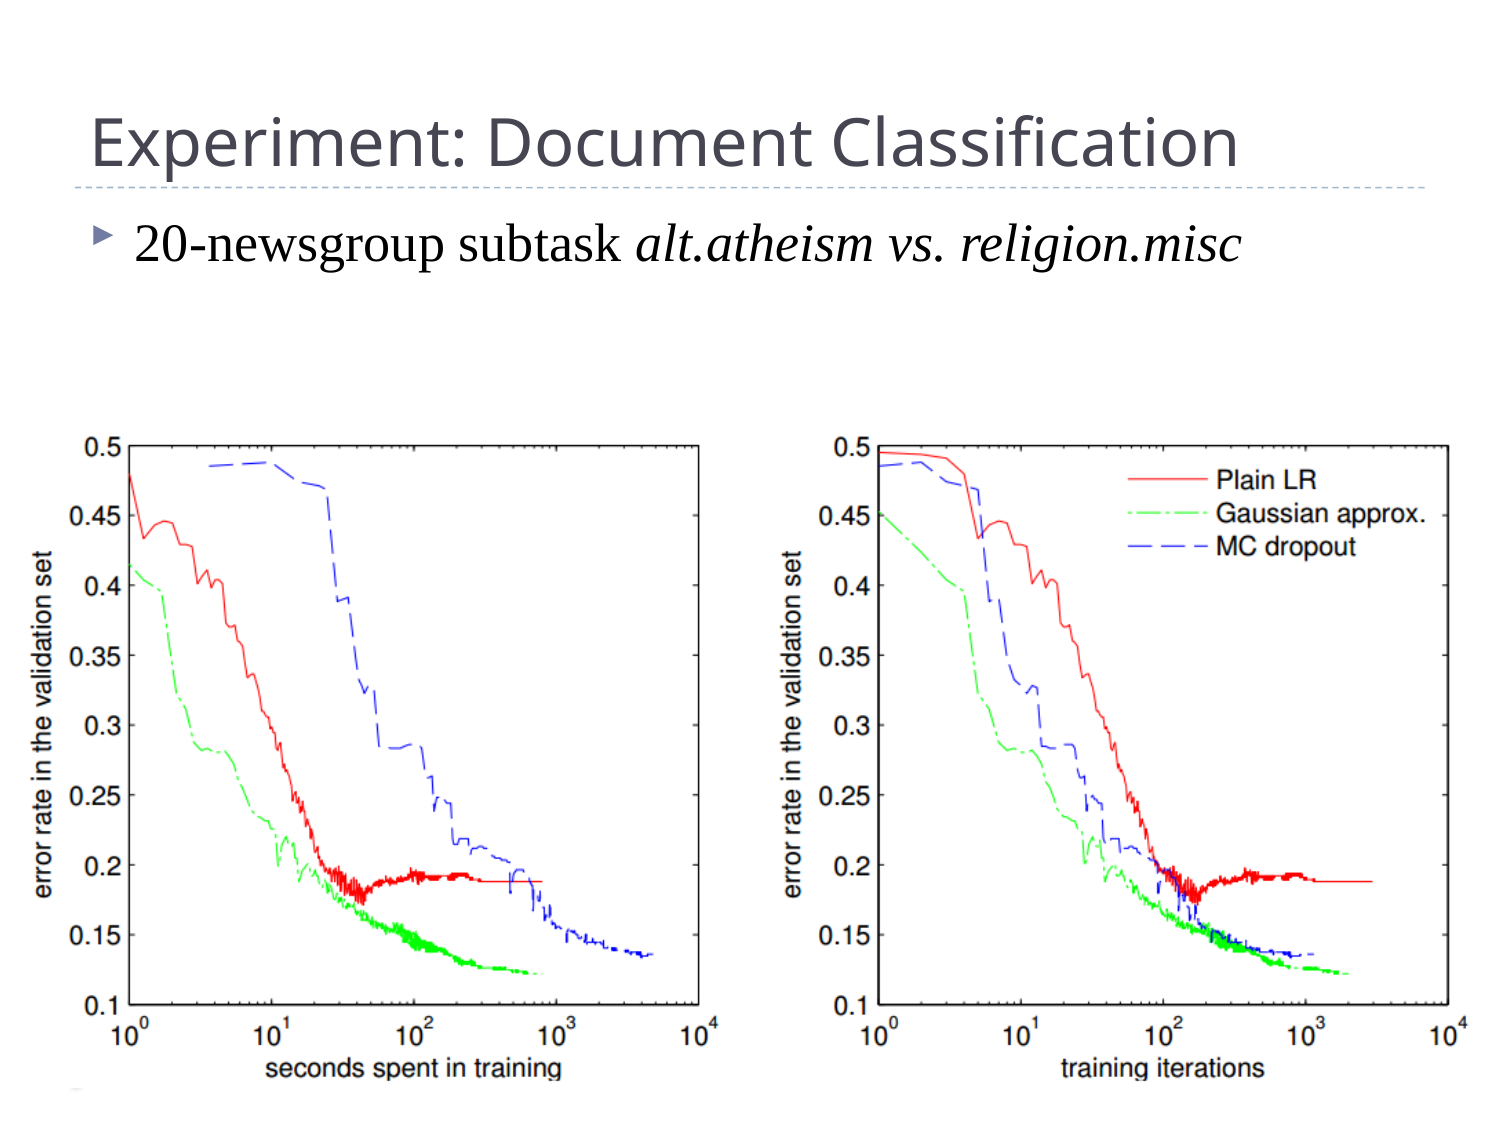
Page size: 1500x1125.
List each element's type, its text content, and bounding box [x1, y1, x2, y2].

picture [13, 423, 1488, 1088]
title Experiment: Document Classification [75, 24, 1425, 188]
list 20-newsgroup subtask alt.atheism vs. religion.misc [75, 200, 1425, 423]
